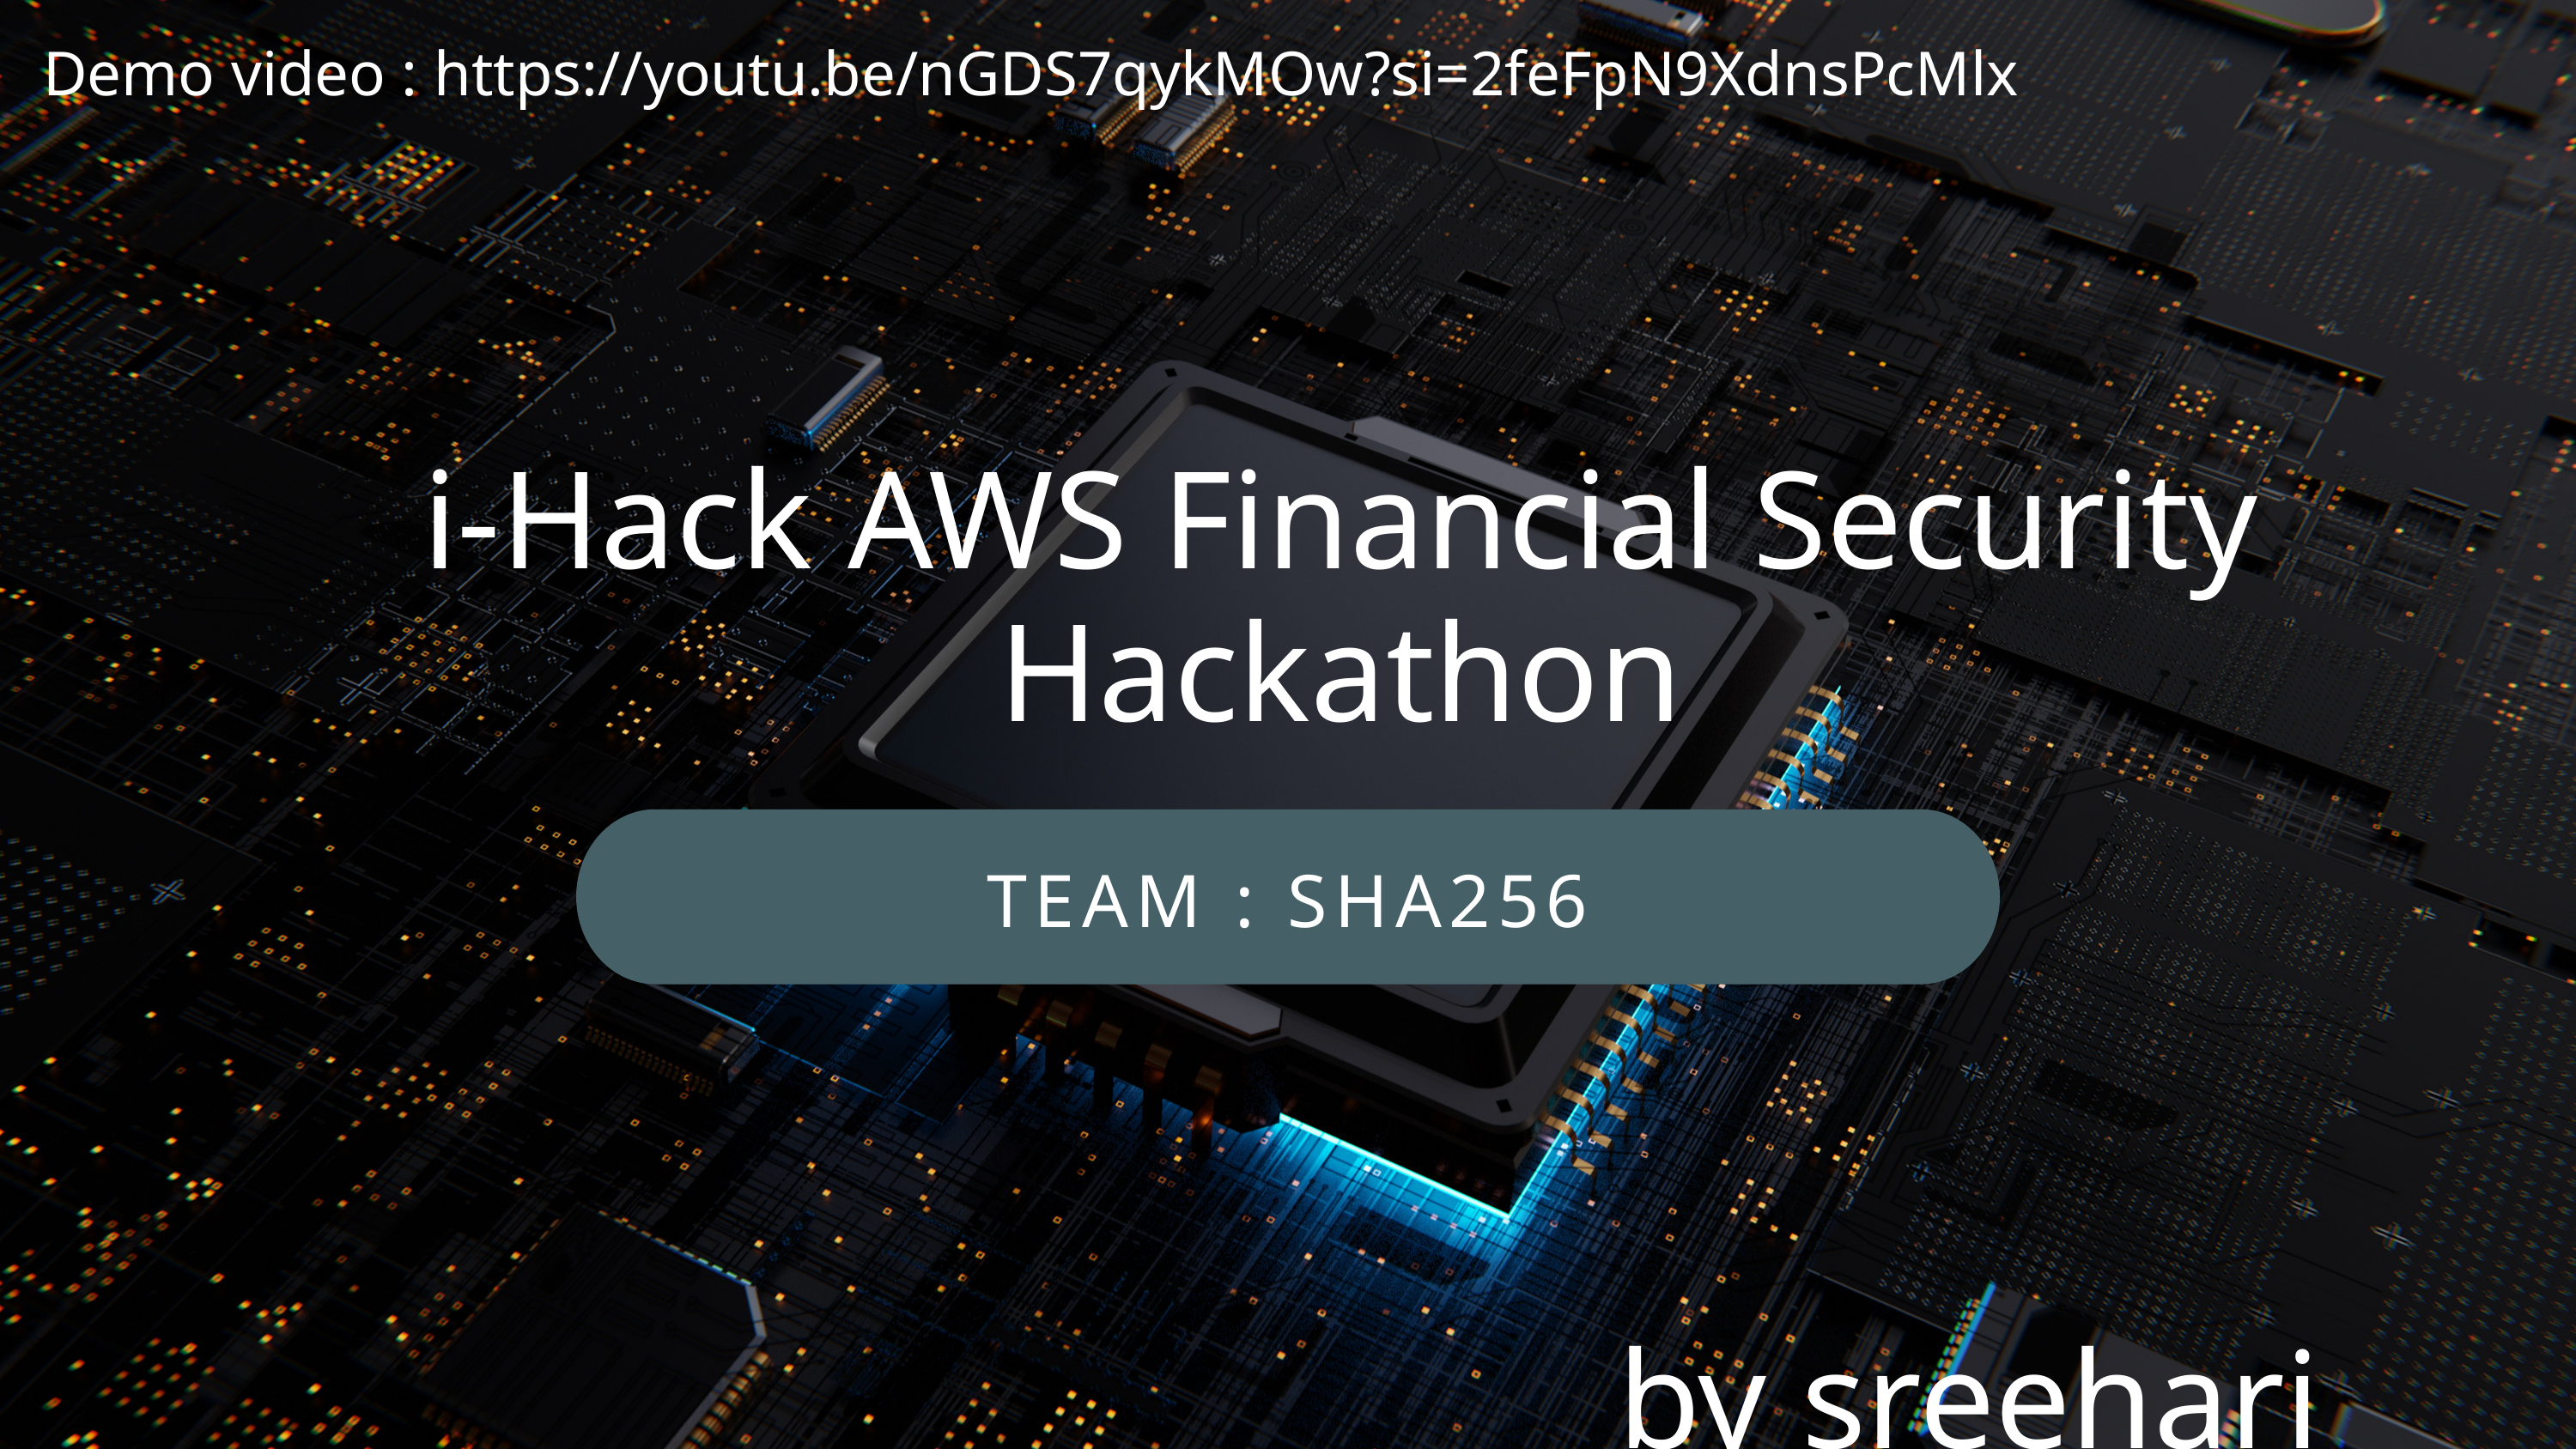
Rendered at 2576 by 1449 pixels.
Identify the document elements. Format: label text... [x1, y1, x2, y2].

text_box Demo video : https://youtu.be/nGDS7qykMOw?si=2feFpN9XdnsPcMlx [0, 22, 2154, 108]
text_box i-Hack AWS Financial Security Hackathon [125, 444, 2556, 900]
text_box by sreehari [1317, 1323, 2576, 1449]
text_box [0, 0, 2576, 1449]
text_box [575, 809, 2001, 985]
